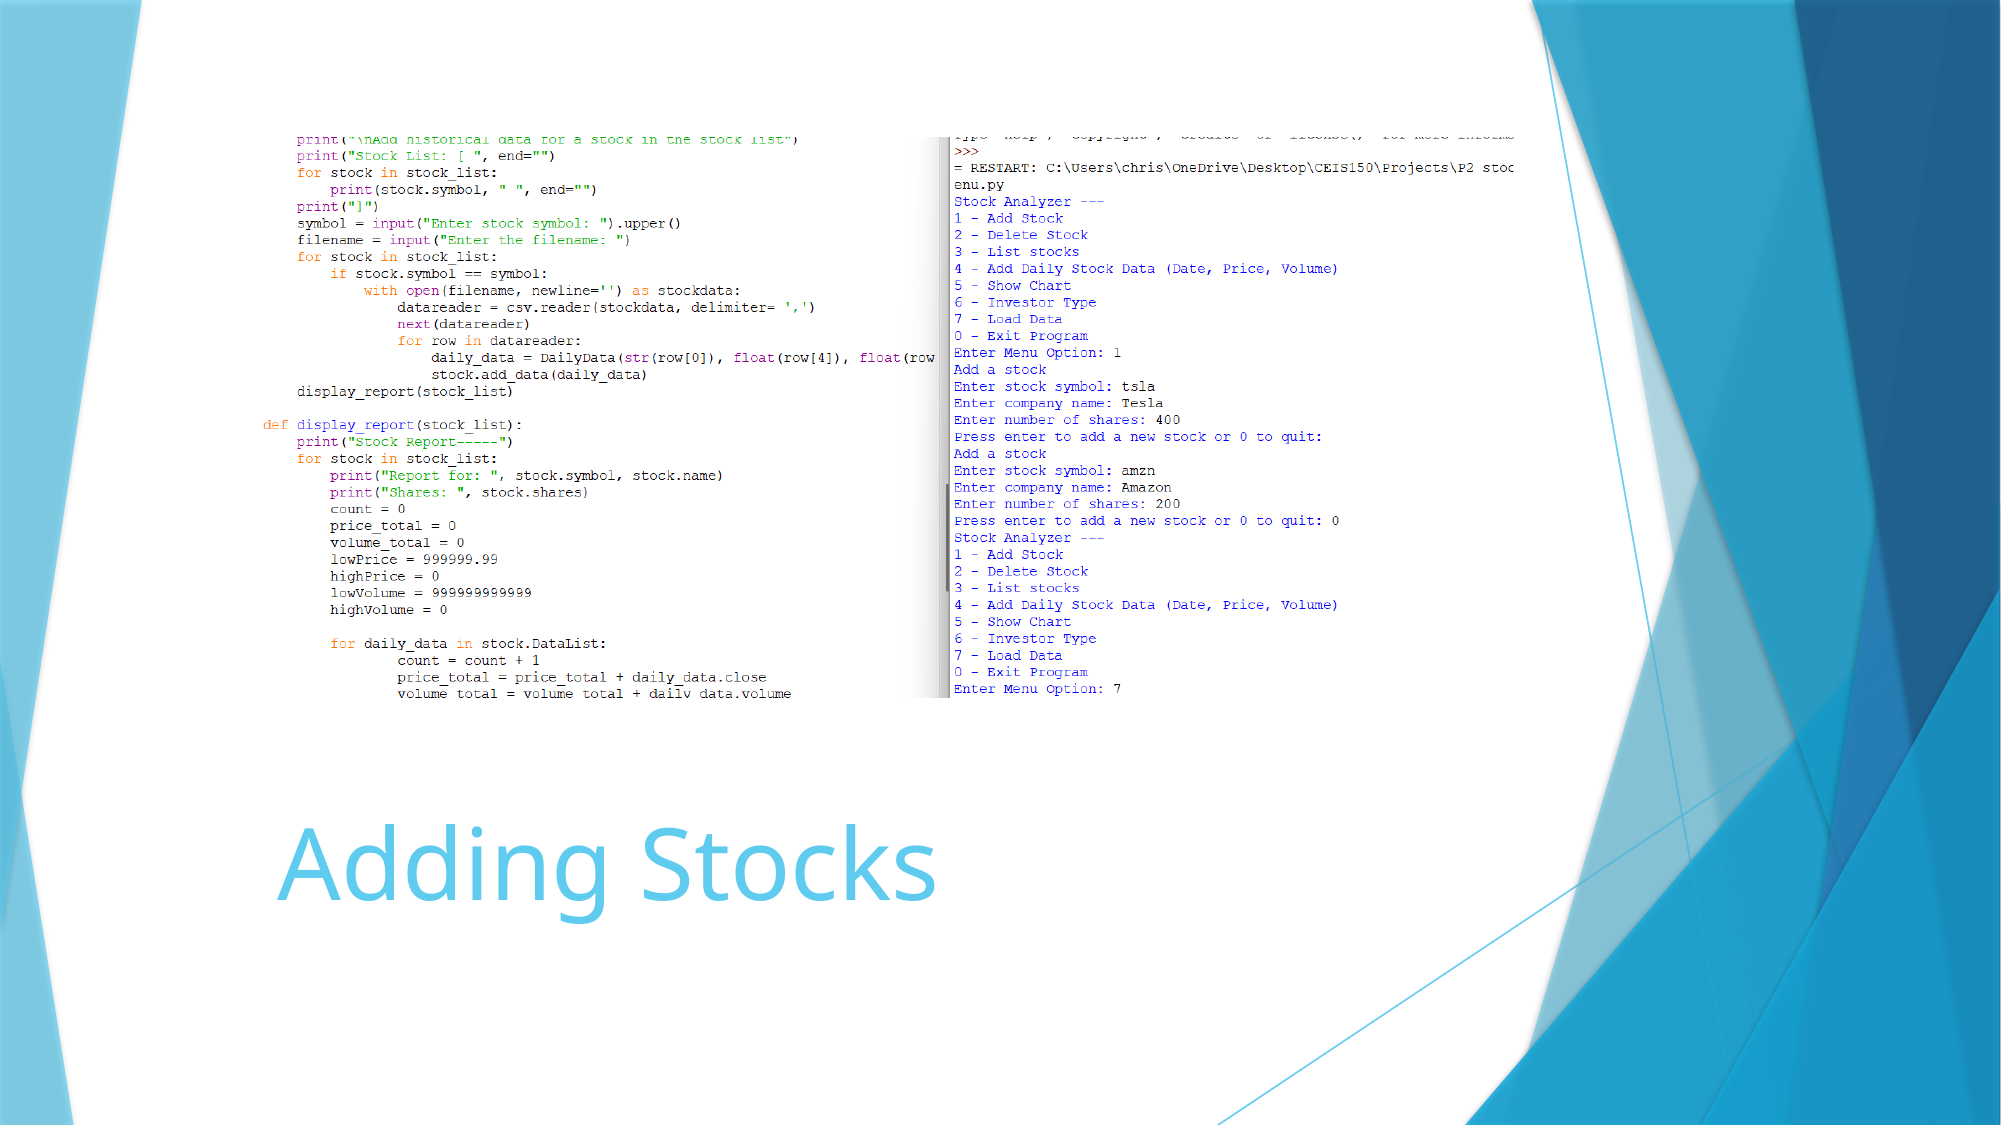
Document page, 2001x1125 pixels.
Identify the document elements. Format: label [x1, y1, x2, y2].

text_box [0, 0, 2000, 1125]
picture [261, 136, 1514, 698]
